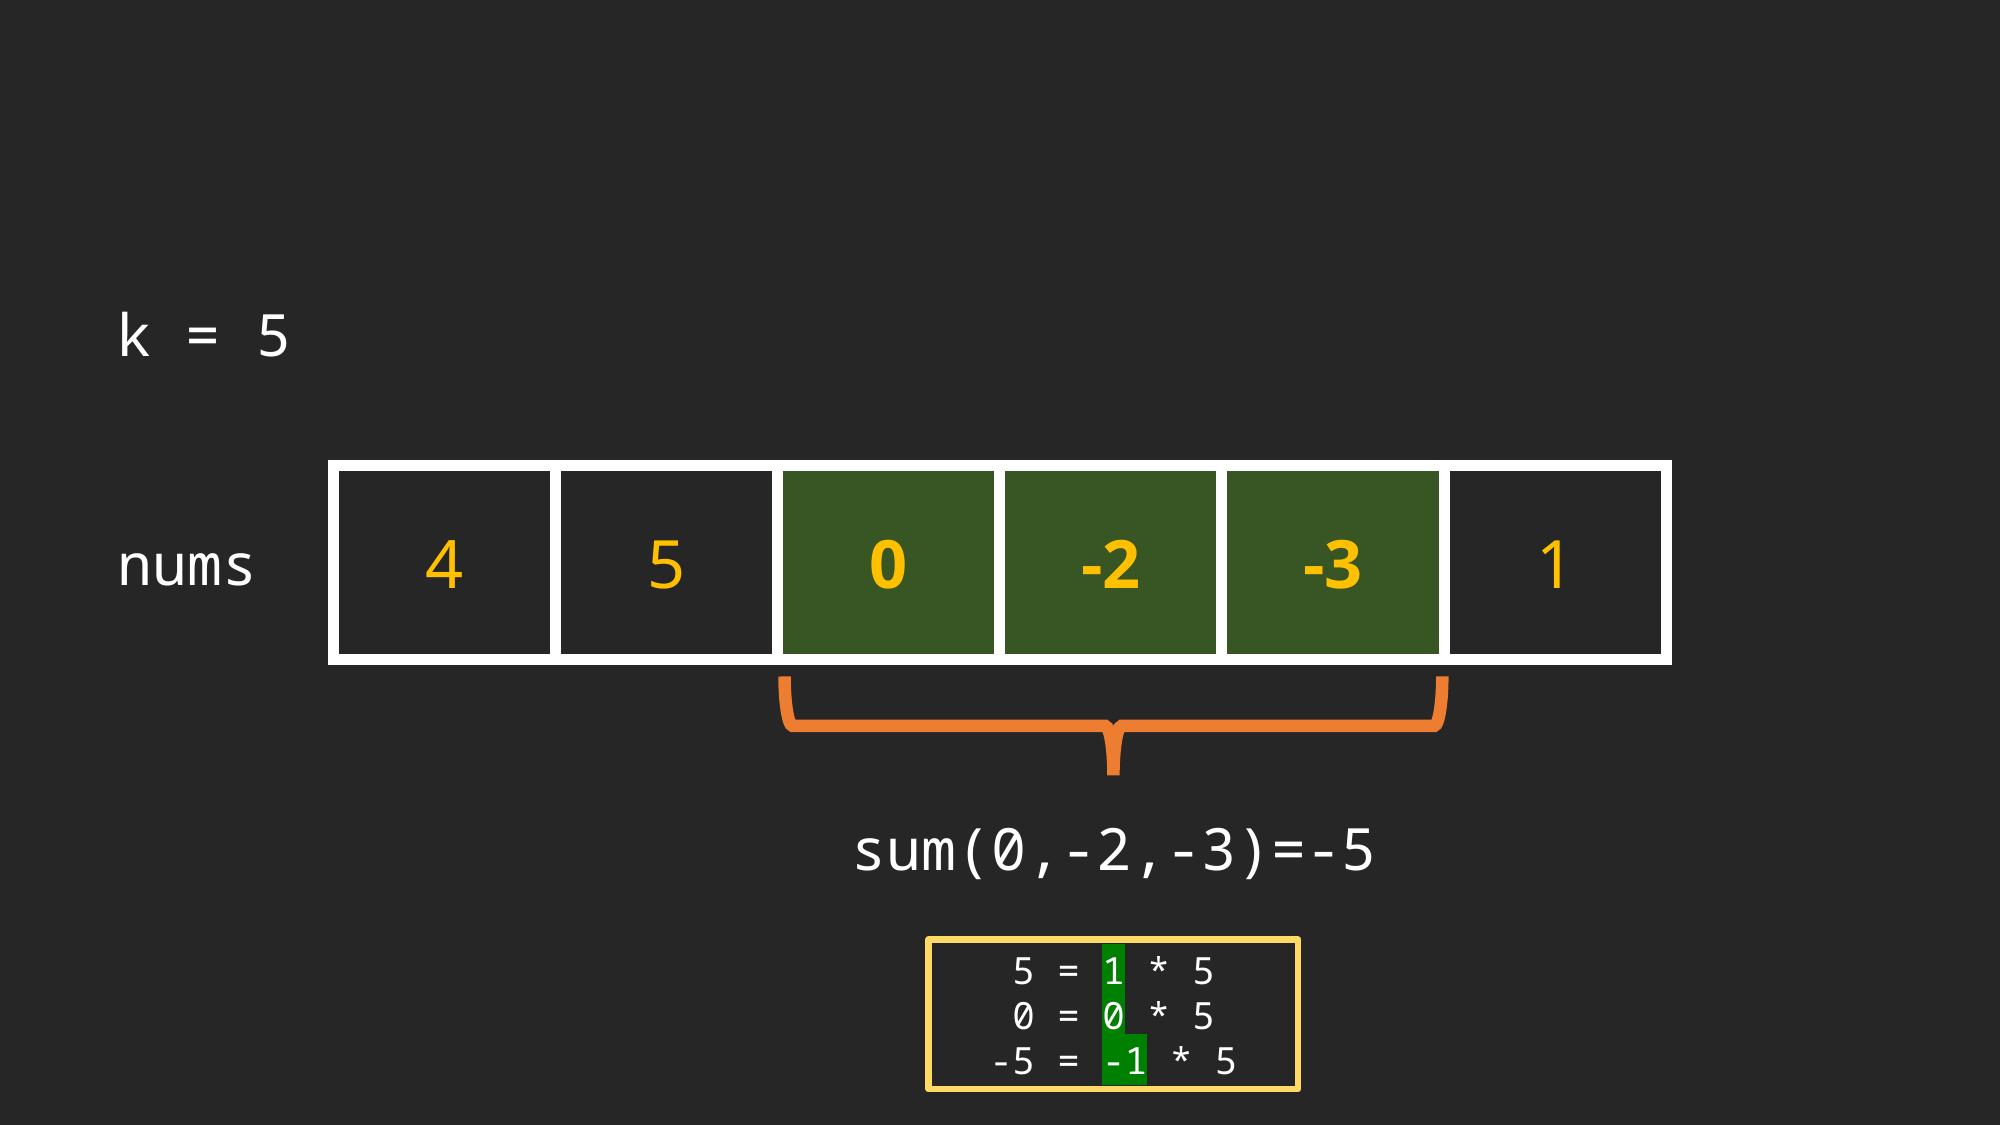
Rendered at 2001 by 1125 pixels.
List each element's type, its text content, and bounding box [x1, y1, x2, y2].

table_header 1 [1450, 471, 1661, 654]
table_header 4 [339, 471, 550, 654]
text_box k = 5 [101, 290, 306, 376]
text_box sum(0,-2,-3)=-5 [784, 804, 1443, 890]
text_box nums [102, 519, 273, 605]
table_header 0 [783, 471, 994, 654]
table_header -3 [1227, 471, 1439, 654]
table_header -2 [1005, 471, 1216, 654]
table_header 5 [561, 471, 772, 654]
text_box 5 = 1 * 5 0 = 0 * 5 -5 = -1 * 5 [928, 939, 1299, 1090]
text_box [784, 676, 1443, 776]
